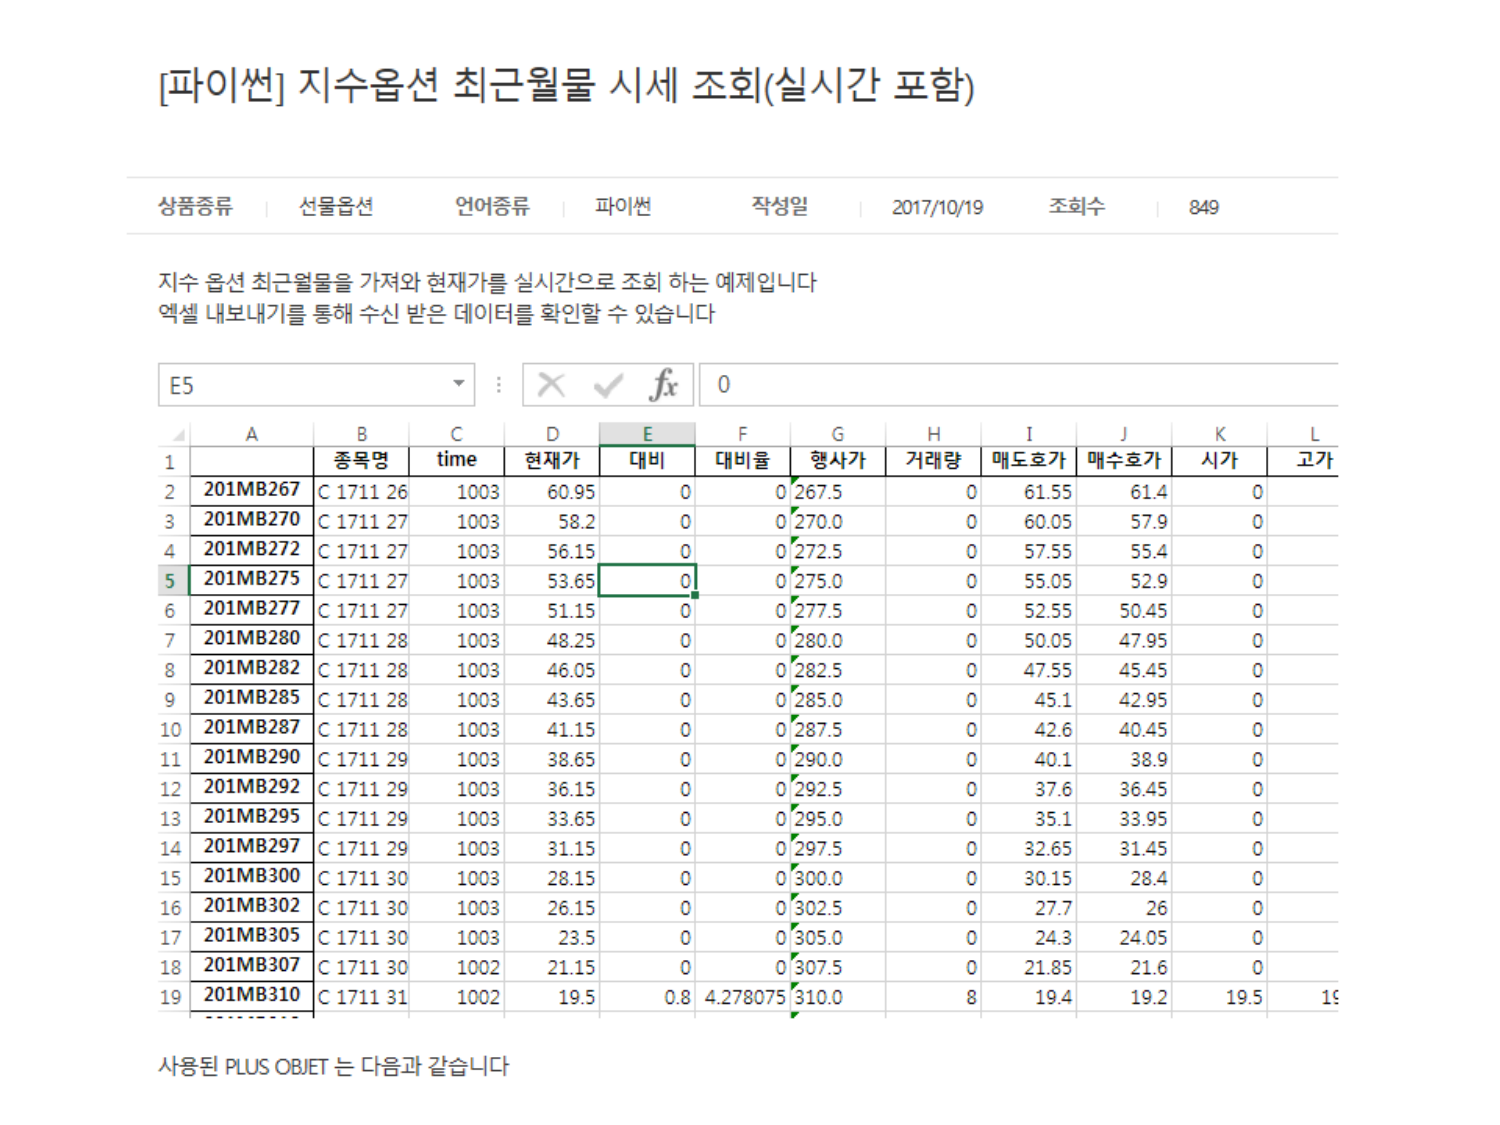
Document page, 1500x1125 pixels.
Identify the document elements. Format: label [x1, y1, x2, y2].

picture [87, 33, 1412, 1092]
